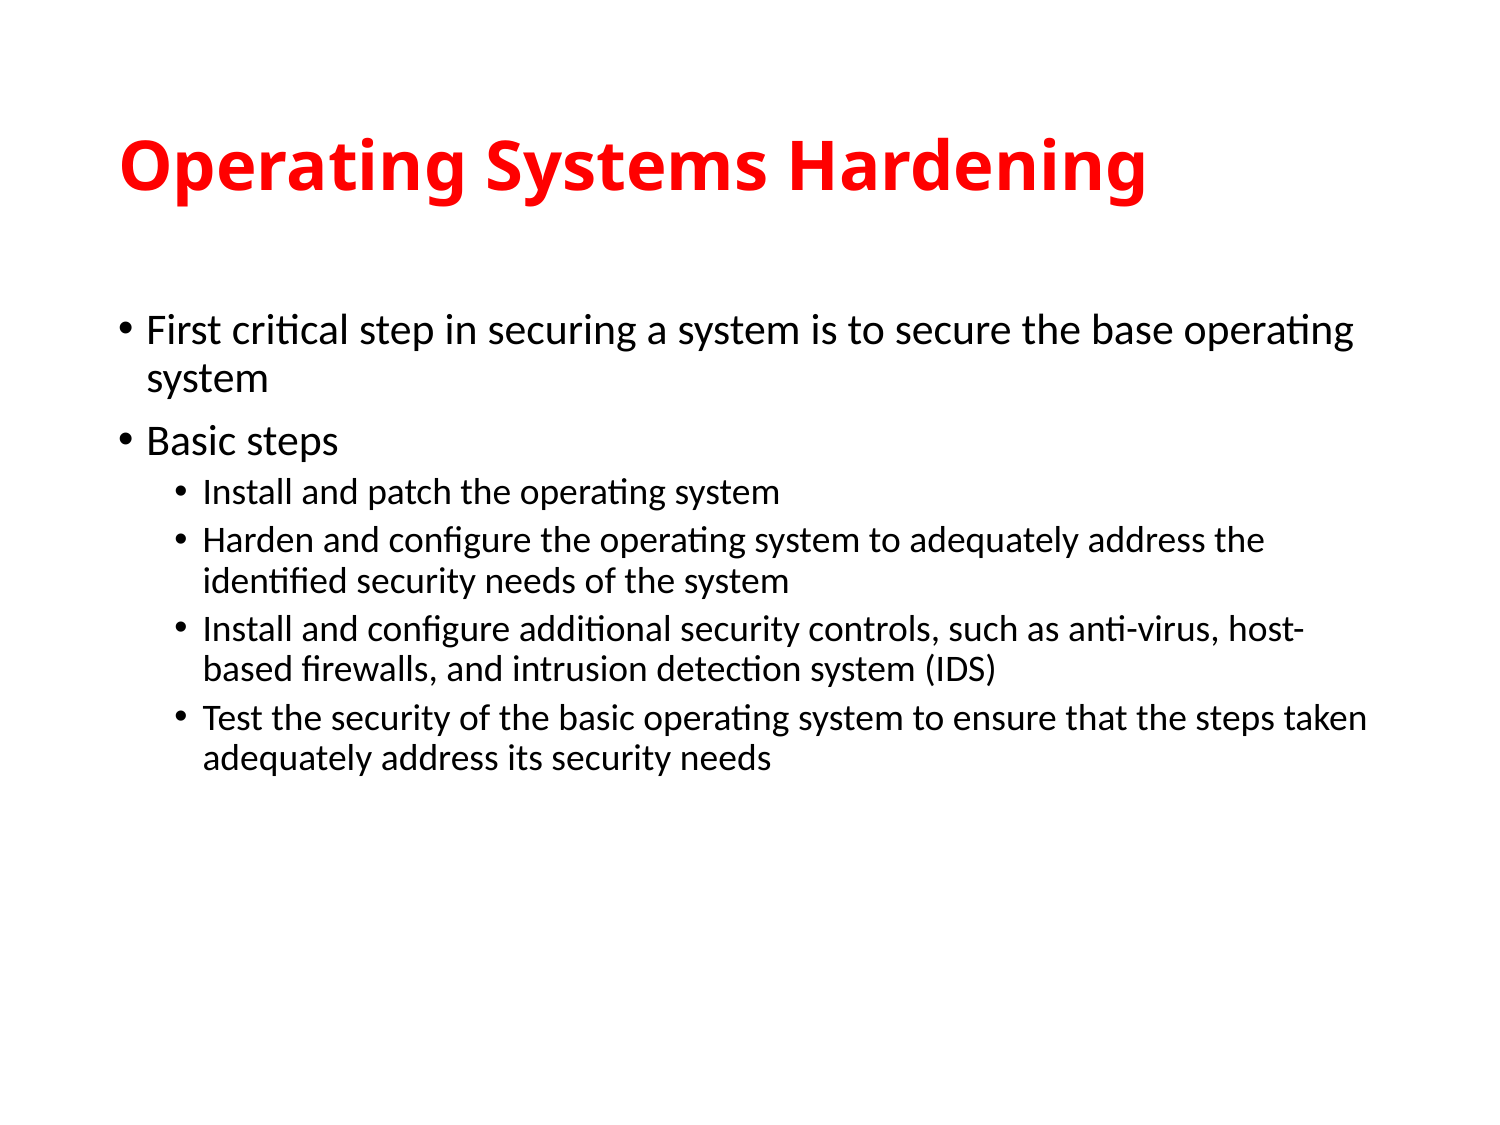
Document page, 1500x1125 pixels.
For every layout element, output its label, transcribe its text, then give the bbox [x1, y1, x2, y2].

title Operating Systems Hardening [103, 59, 1397, 278]
list First critical step in securing a system is to secure the base operating system Basic steps Install and patch the operating system Harden and configure the operating system to adequately address the identified security needs of the system Install and configure additional security controls, such as anti-virus, host-based firewalls, and intrusion detection system (IDS) Test the security of the basic operating system to ensure that the steps taken adequately address its security needs [103, 299, 1397, 1014]
